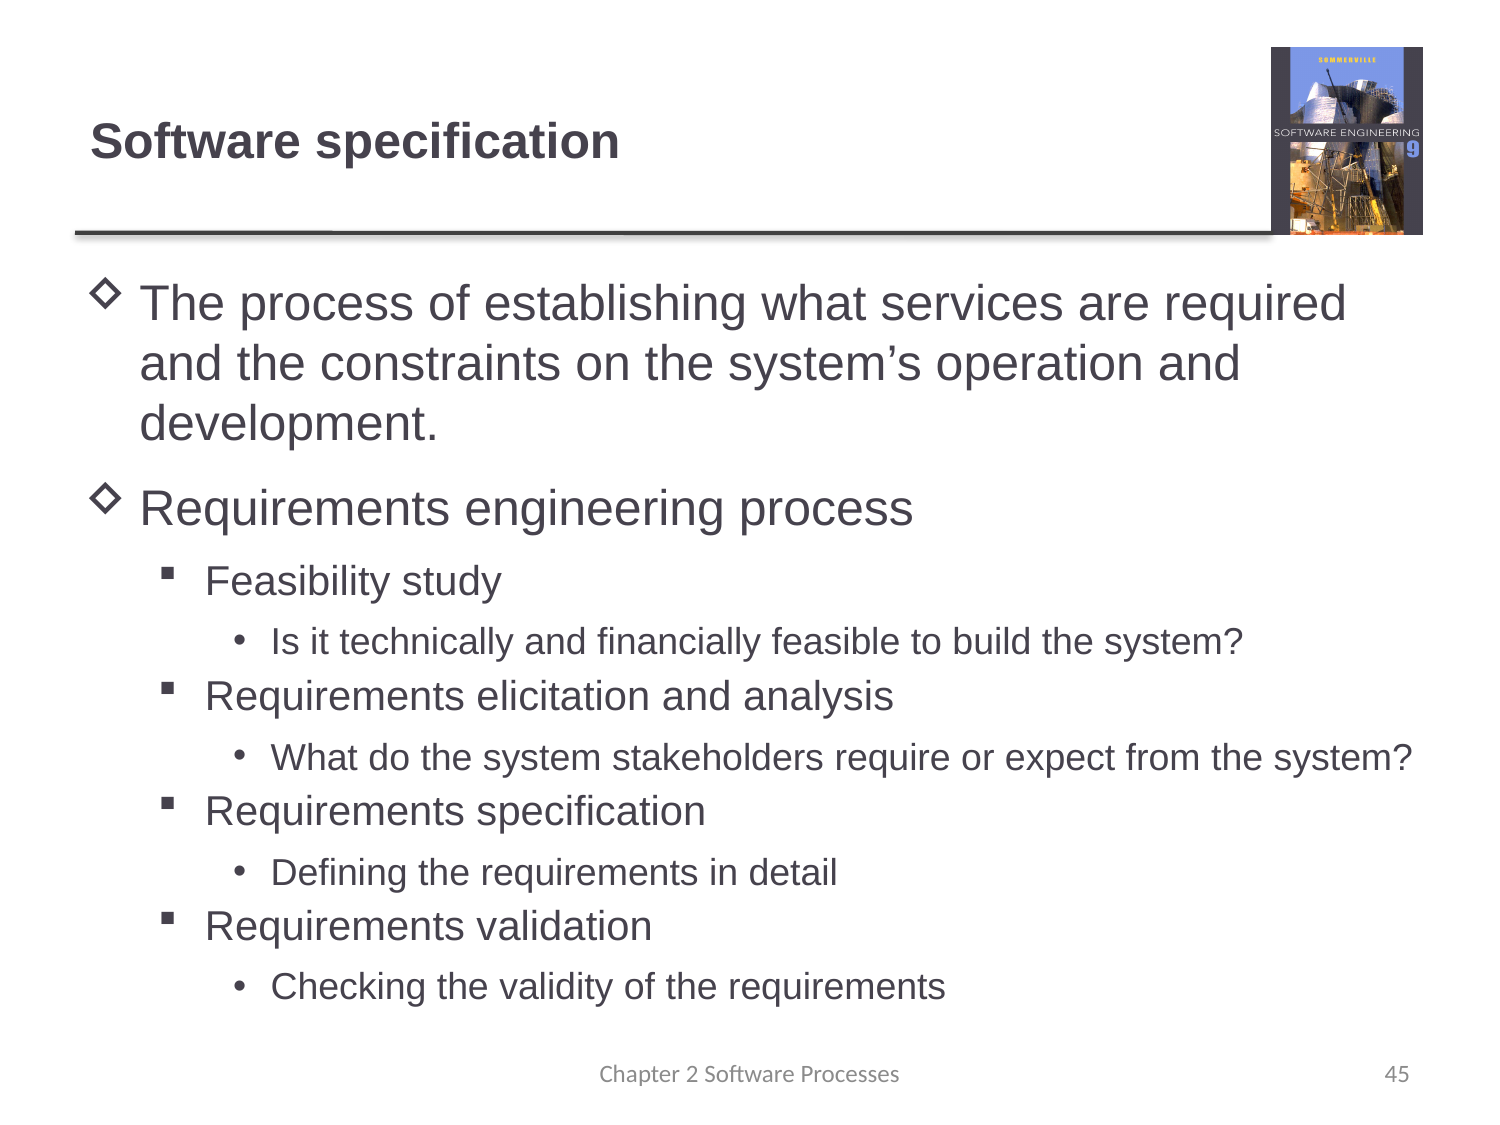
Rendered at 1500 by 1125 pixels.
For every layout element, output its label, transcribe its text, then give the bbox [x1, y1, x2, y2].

slide_number 45 [1074, 1042, 1425, 1103]
list The process of establishing what services are required and the constraints on the system’s operation and development. Requirements engineering process Feasibility study Is it technically and financially feasible to build the system? Requirements elicitation and analysis What do the system stakeholders require or expect from the system? Requirements specification Defining the requirements in detail Requirements validation Checking the validity of the requirements [68, 262, 1457, 1005]
footer Chapter 2 Software Processes [512, 1042, 988, 1103]
title Software specification [74, 44, 1272, 233]
picture [1272, 47, 1423, 235]
